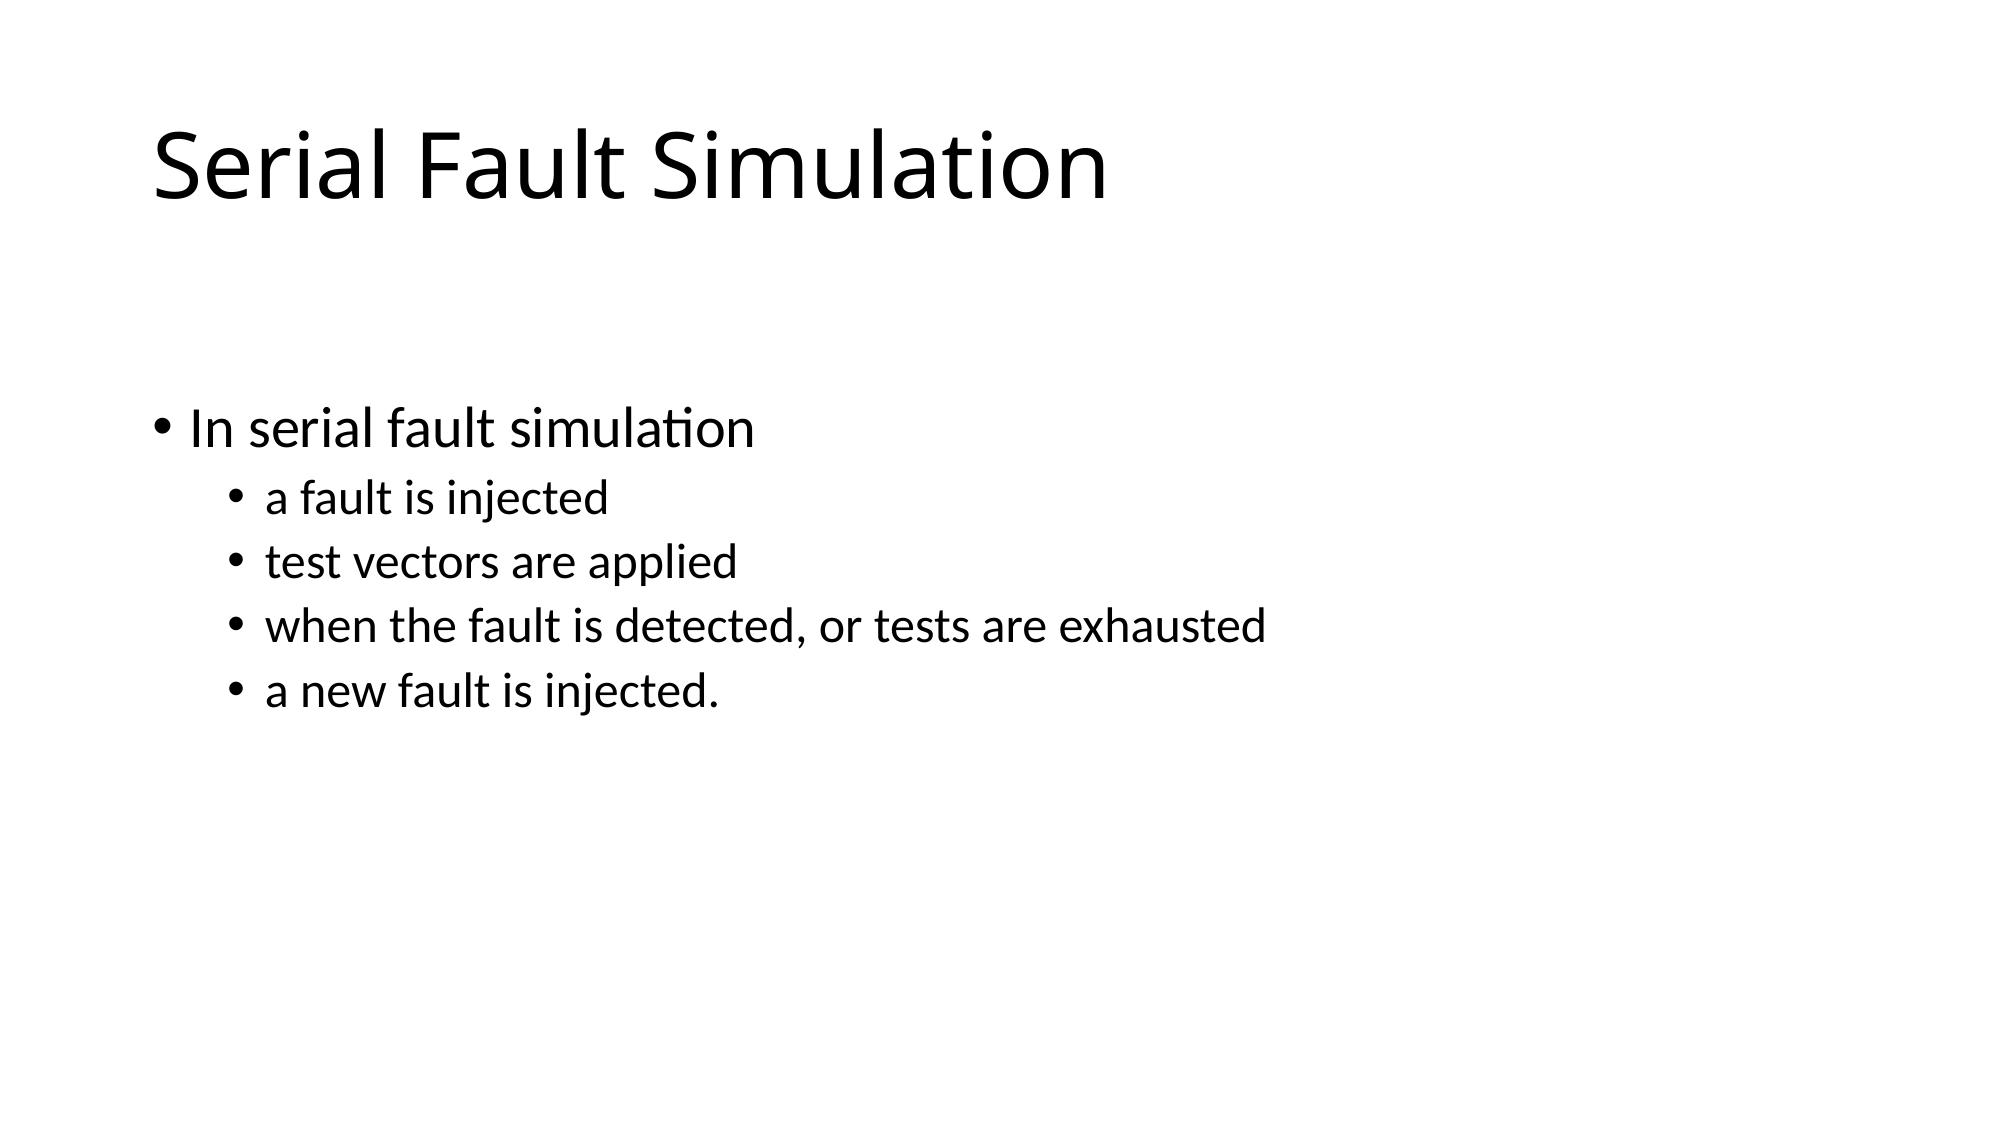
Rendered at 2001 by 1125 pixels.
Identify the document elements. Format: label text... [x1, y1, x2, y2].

text_box Serial Fault Simulation [137, 59, 1863, 278]
text_box In serial fault simulation a fault is injected test vectors are applied when the fault is detected, or tests are exhausted a new fault is injected. [137, 299, 1863, 1014]
